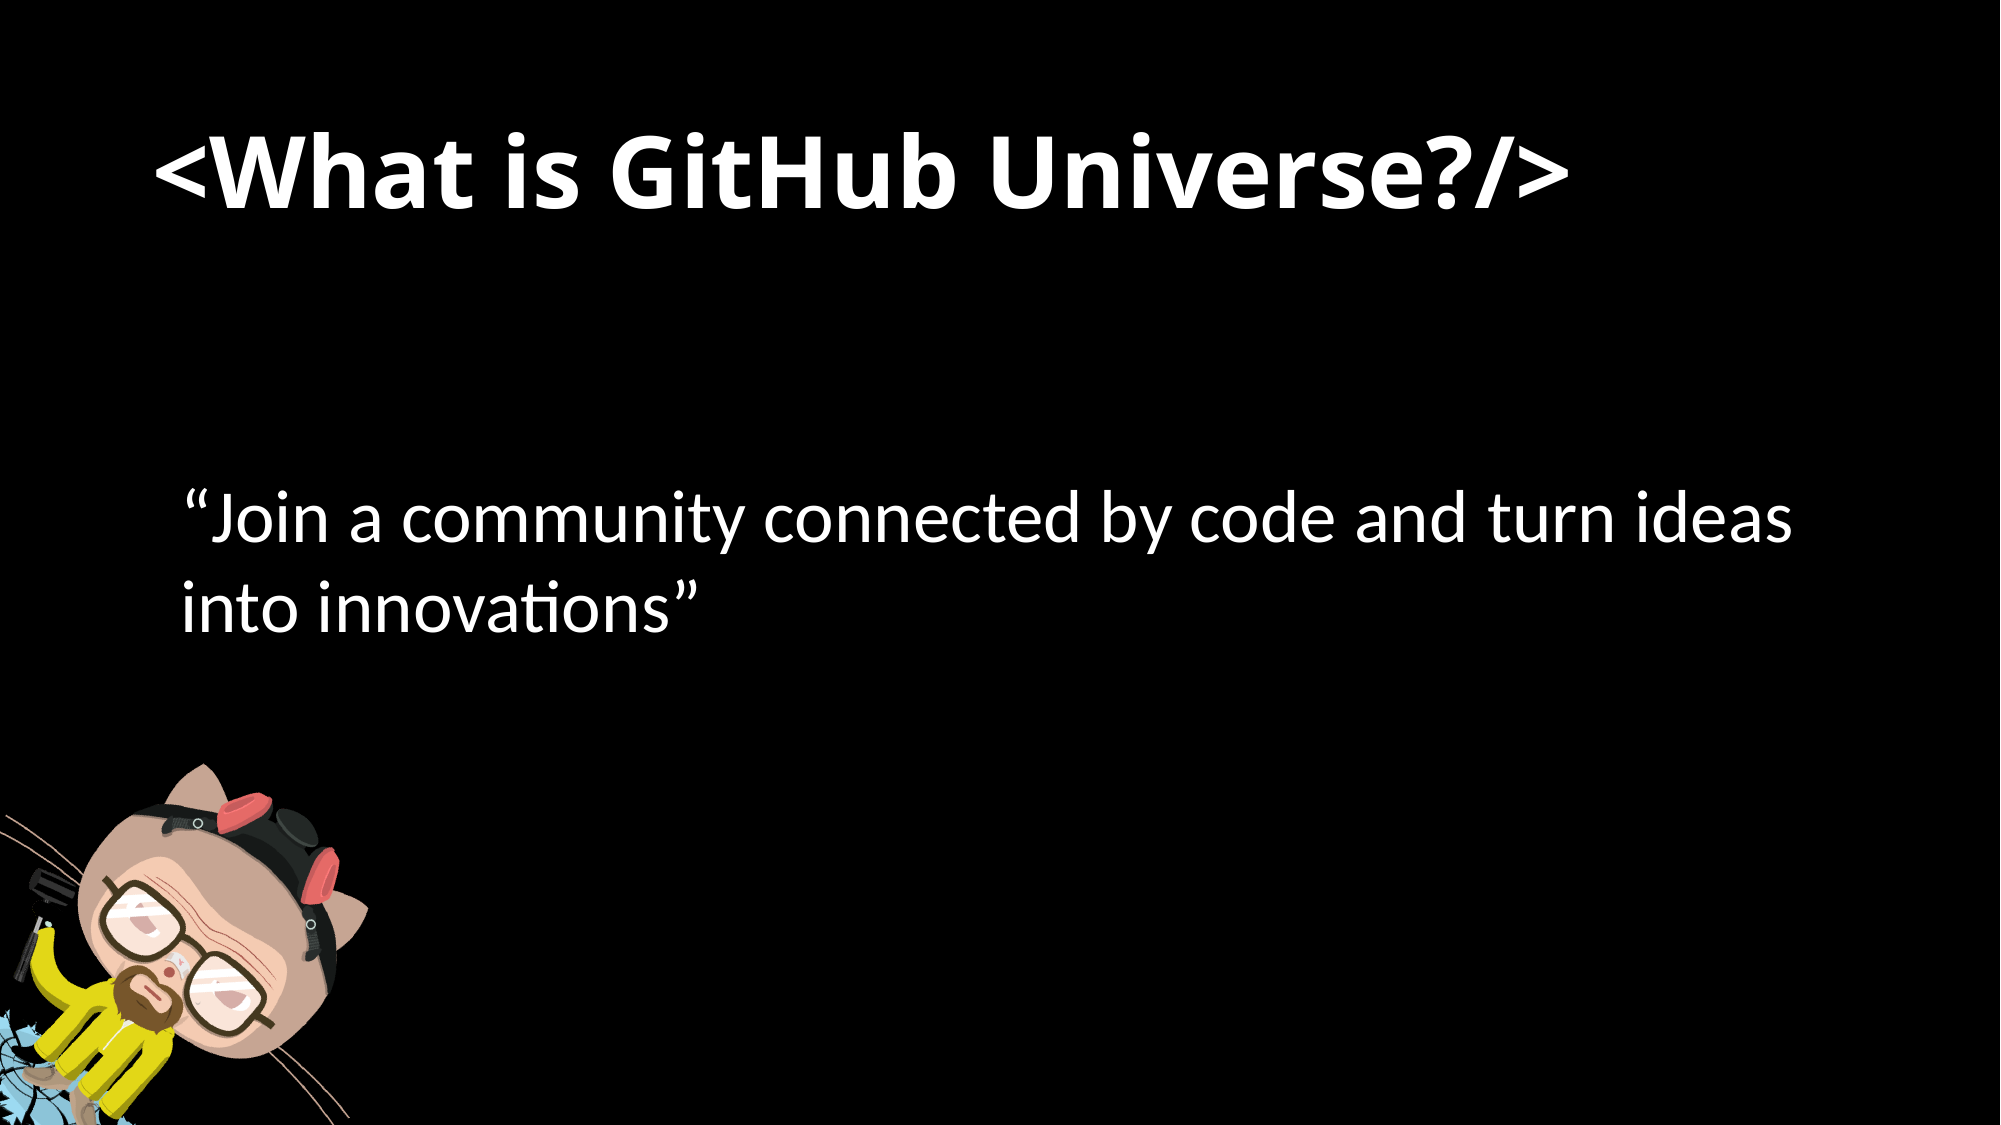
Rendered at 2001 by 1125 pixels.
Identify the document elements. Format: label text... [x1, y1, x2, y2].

picture [0, 656, 488, 1125]
title <What is GitHub Universe?/> [137, 68, 1863, 286]
text_box “Join a community connected by code and turn ideas into innovations” [165, 460, 1826, 655]
